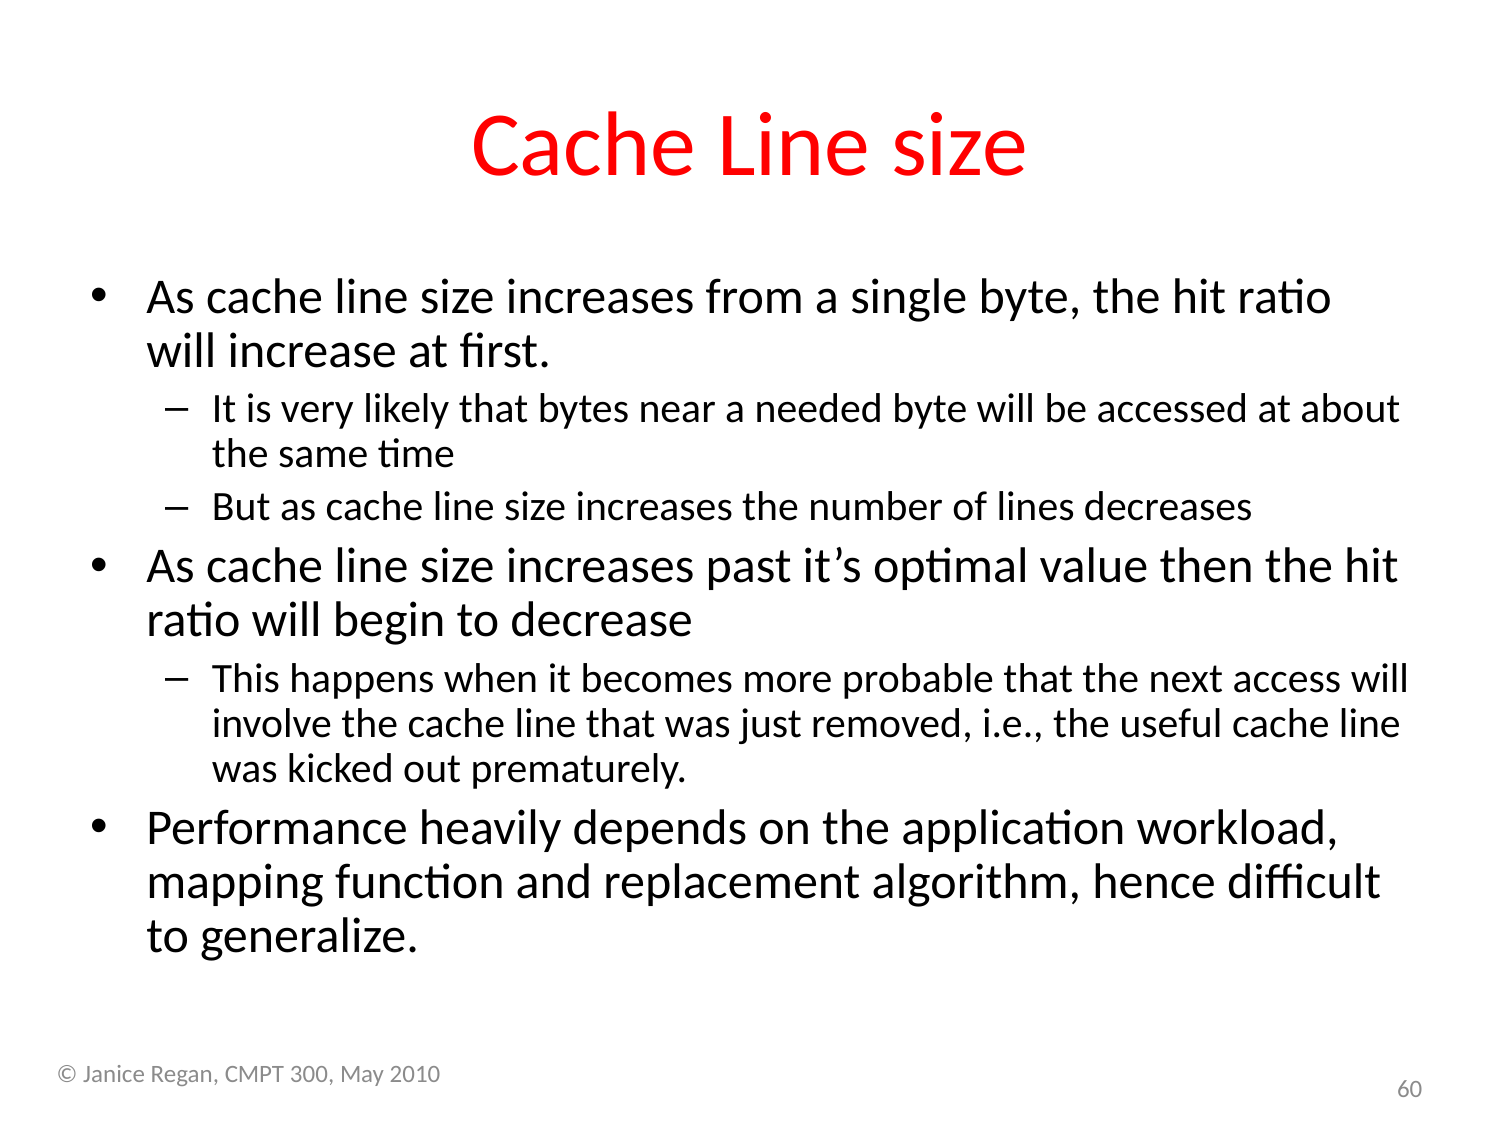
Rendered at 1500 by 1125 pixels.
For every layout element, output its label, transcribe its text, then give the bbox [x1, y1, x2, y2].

title Cache Line size [75, 45, 1425, 233]
slide_number 60 [1125, 1050, 1438, 1125]
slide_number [41, 1050, 762, 1125]
list As cache line size increases from a single byte, the hit ratio will increase at first. It is very likely that bytes near a needed byte will be accessed at about the same time But as cache line size increases the number of lines decreases As cache line size increases past it’s optimal value then the hit ratio will begin to decrease This happens when it becomes more probable that the next access will involve the cache line that was just removed, i.e., the useful cache line was kicked out prematurely. Performance heavily depends on the application workload, mapping function and replacement algorithm, hence difficult to generalize. [75, 262, 1425, 1005]
